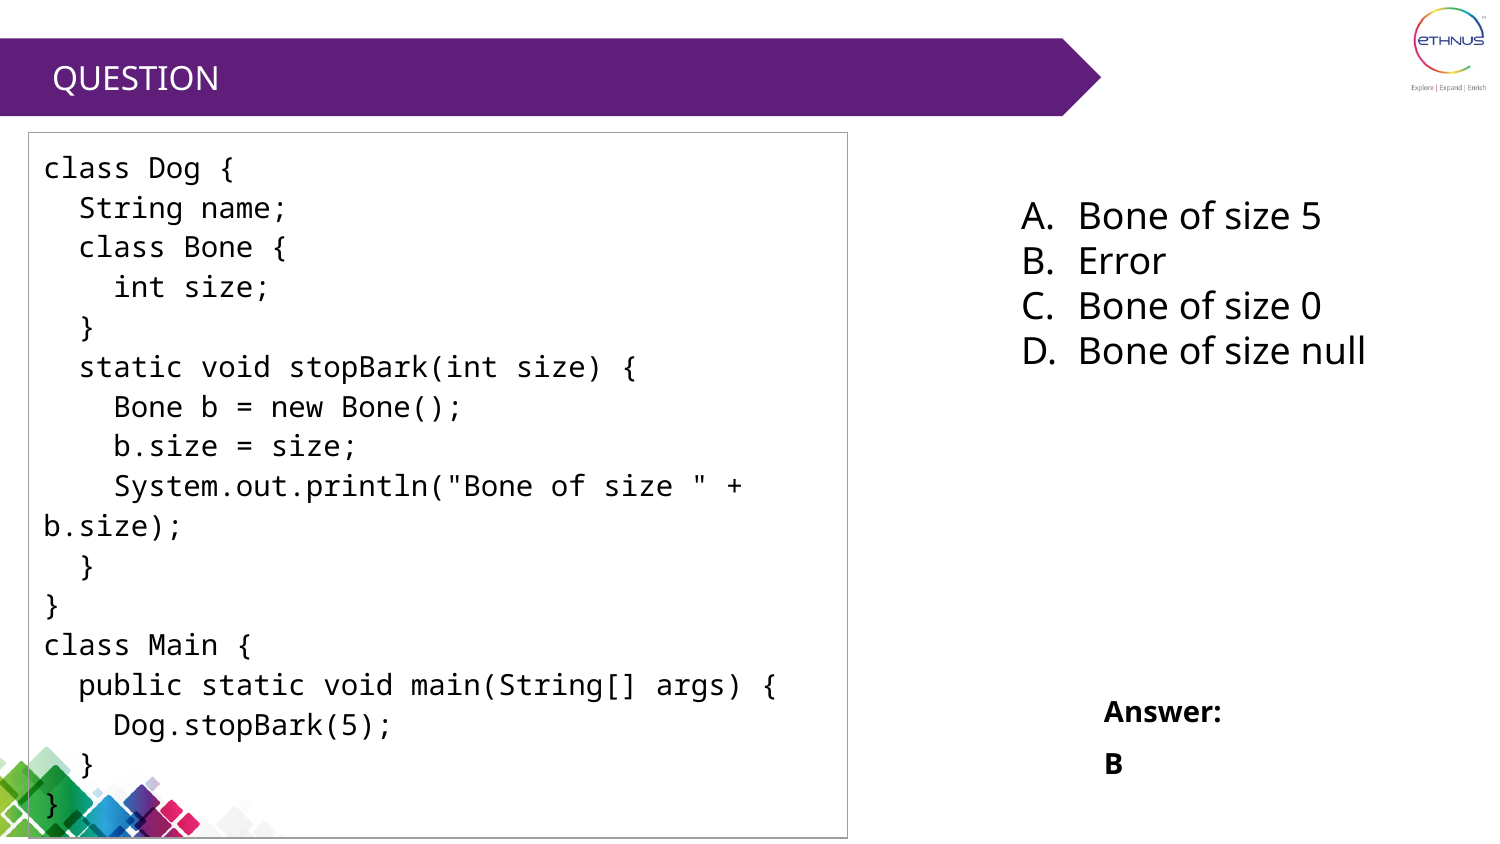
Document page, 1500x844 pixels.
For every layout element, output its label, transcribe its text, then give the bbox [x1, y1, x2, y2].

text_box [639, 38, 1102, 117]
picture [0, 738, 413, 838]
text_box QUESTION [52, 38, 639, 117]
table_header class Dog { String name; class Bone { int size; } static void stopBark(int size) { Bone b = new Bone(); b.size = size; System.out.println("Bone of size " + b.size); } } class Main { public static void main(String[] args) { Dog.stopBark(5); } } [29, 133, 847, 837]
text_box [0, 38, 52, 117]
text_box Bone of size 5 Error Bone of size 0 Bone of size null [987, 177, 1446, 587]
picture [1411, 6, 1491, 93]
text_box Answer: B [1088, 668, 1257, 715]
